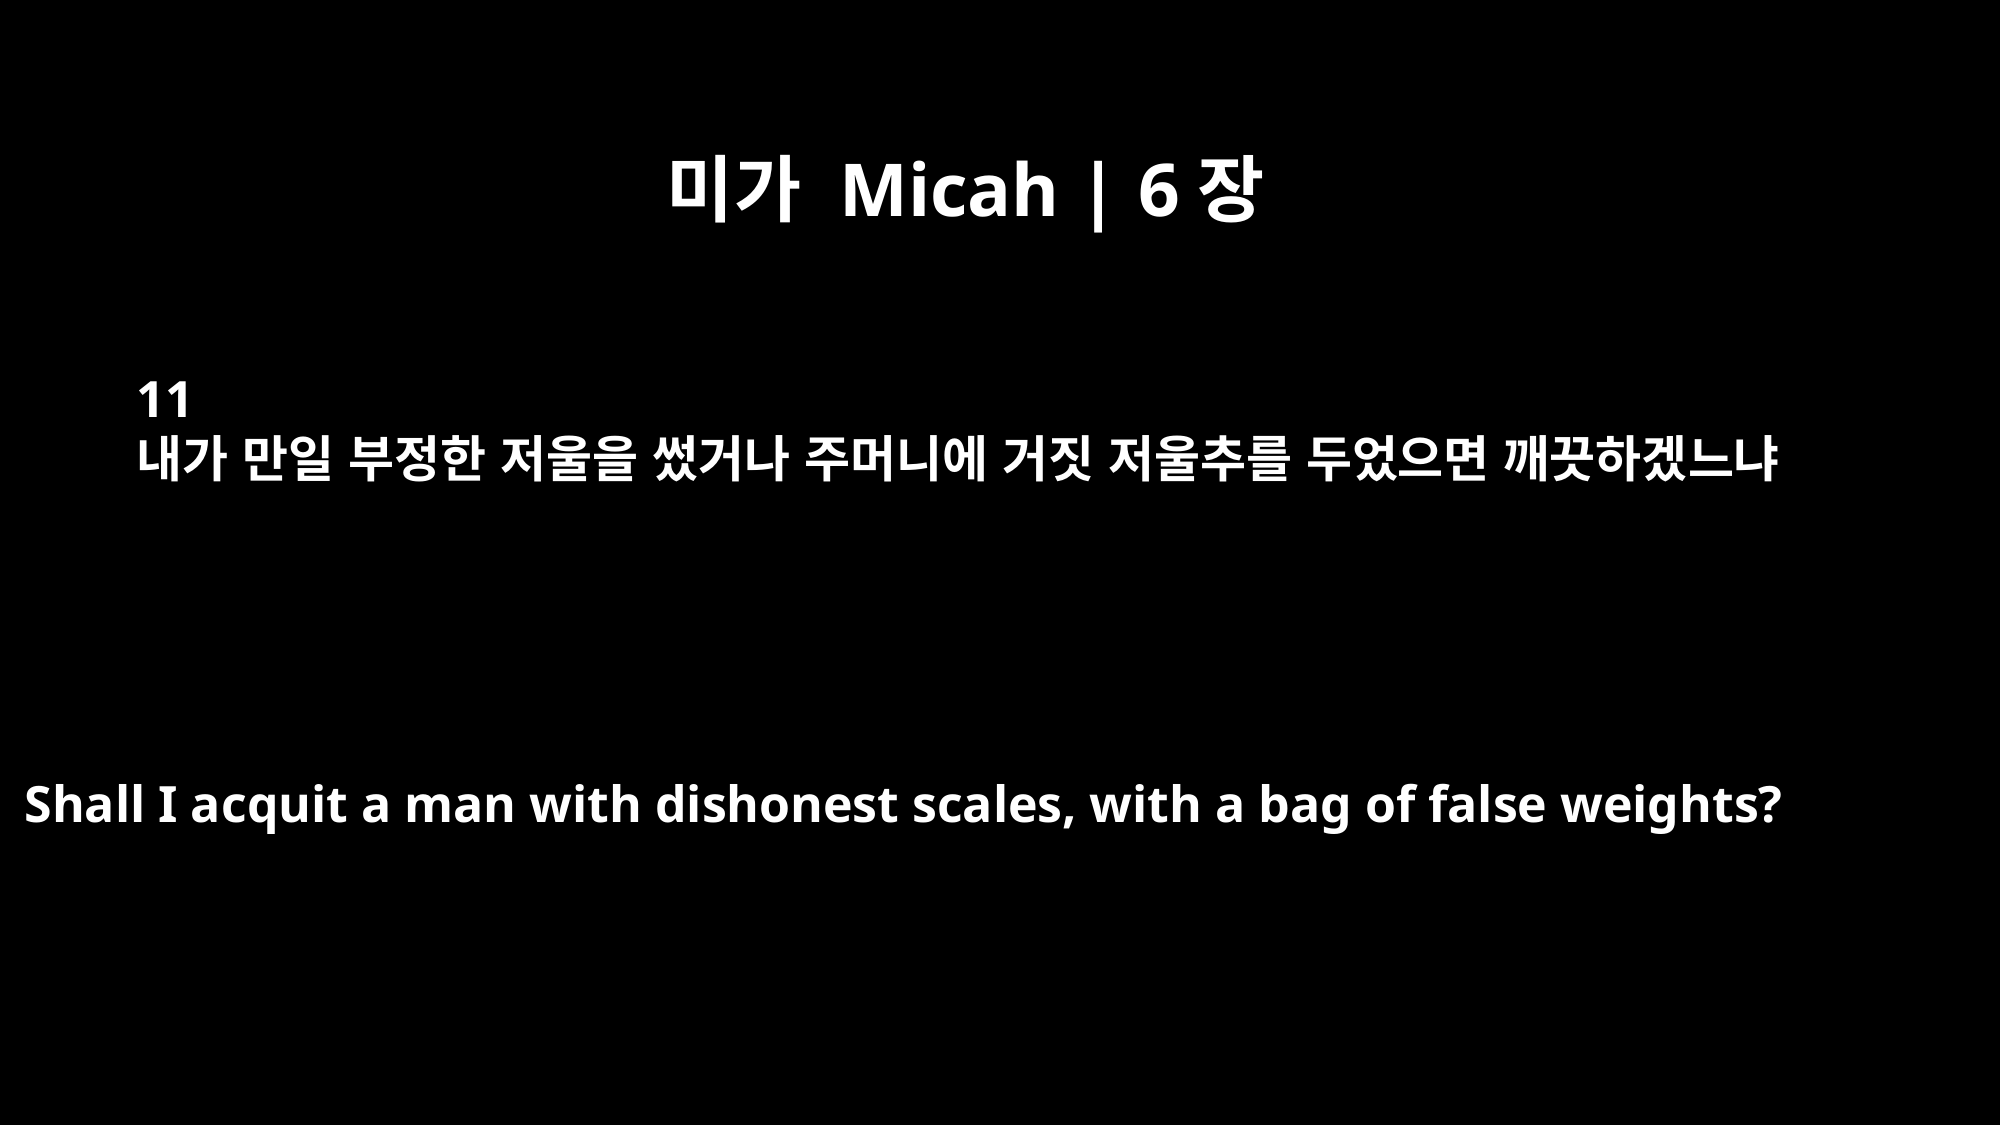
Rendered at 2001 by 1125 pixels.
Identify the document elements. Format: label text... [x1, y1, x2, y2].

text_box 11 내가 만일 부정한 저울을 썼거나 주머니에 거짓 저울추를 두었으면 깨끗하겠느냐 [121, 359, 1796, 495]
text_box Shall I acquit a man with dishonest scales, with a bag of false weights? [9, 764, 1798, 840]
text_box 미가 Micah | 6장 [652, 136, 1280, 239]
